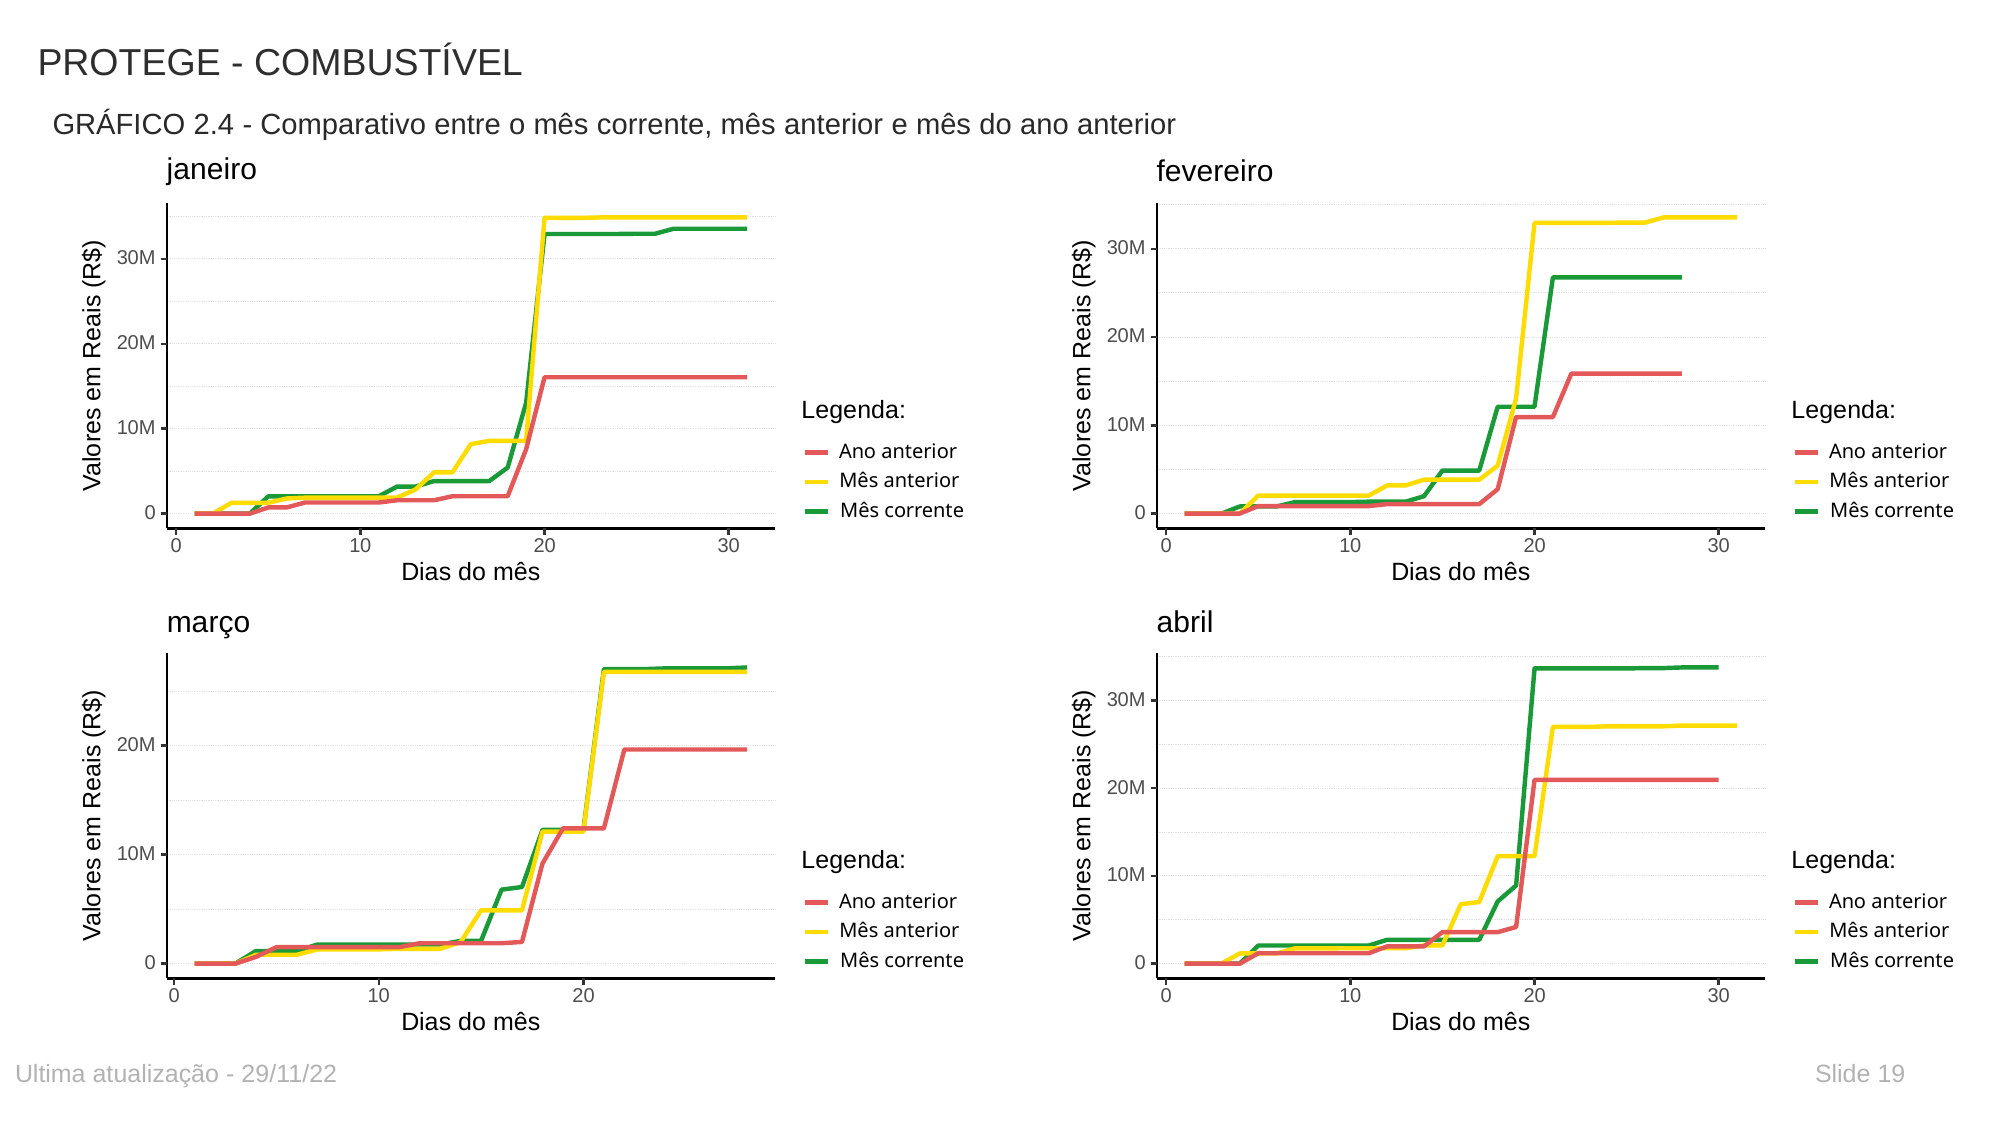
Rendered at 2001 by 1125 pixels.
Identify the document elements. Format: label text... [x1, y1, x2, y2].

list Ultima atualização - 29/11/22 [0, 1050, 975, 1095]
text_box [74, 149, 975, 599]
list Slide 19 [1800, 1051, 1935, 1095]
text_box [1064, 599, 1965, 1050]
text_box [74, 599, 975, 1050]
list GRÁFICO 2.4 - Comparativo entre o mês corrente, mês anterior e mês do ano anterior [37, 97, 1238, 143]
list PROTEGE - COMBUSTÍVEL [22, 29, 1223, 119]
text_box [1064, 149, 1965, 599]
